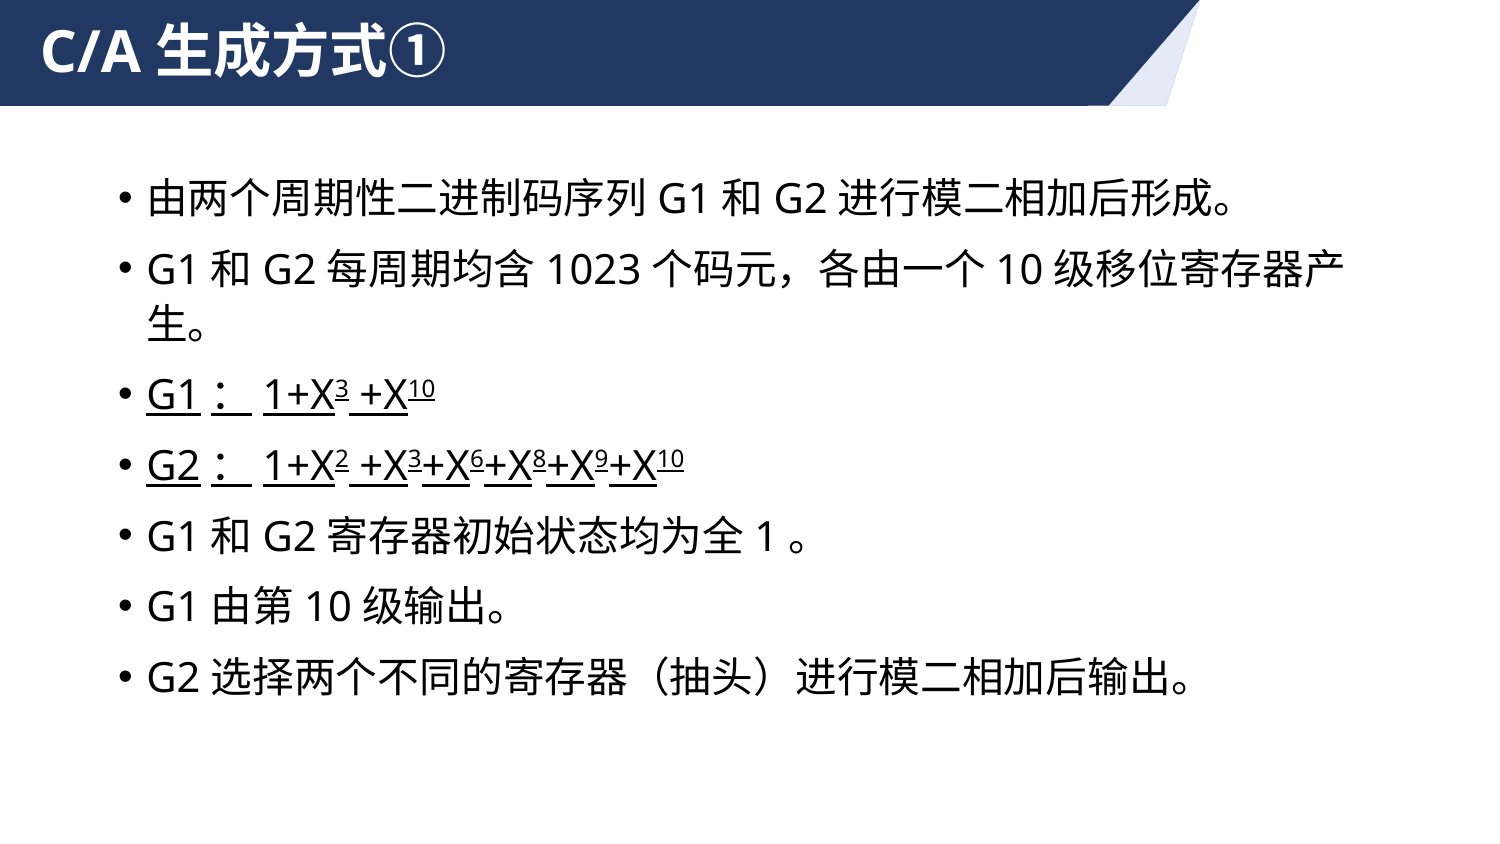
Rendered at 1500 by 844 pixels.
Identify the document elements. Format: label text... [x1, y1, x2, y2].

list 由两个周期性二进制码序列G1和G2进行模二相加后形成。 G1和G2每周期均含1023个码元，各由一个10级移位寄存器产生。 G1：1+X3 +X10 G2：1+X2 +X3+X6+X8+X9+X10 G1和G2寄存器初始状态均为全1。 G1由第10级输出。 G2选择两个不同的寄存器（抽头）进行模二相加后输出。 [103, 159, 1397, 760]
title C/A生成方式① [24, 9, 1319, 97]
